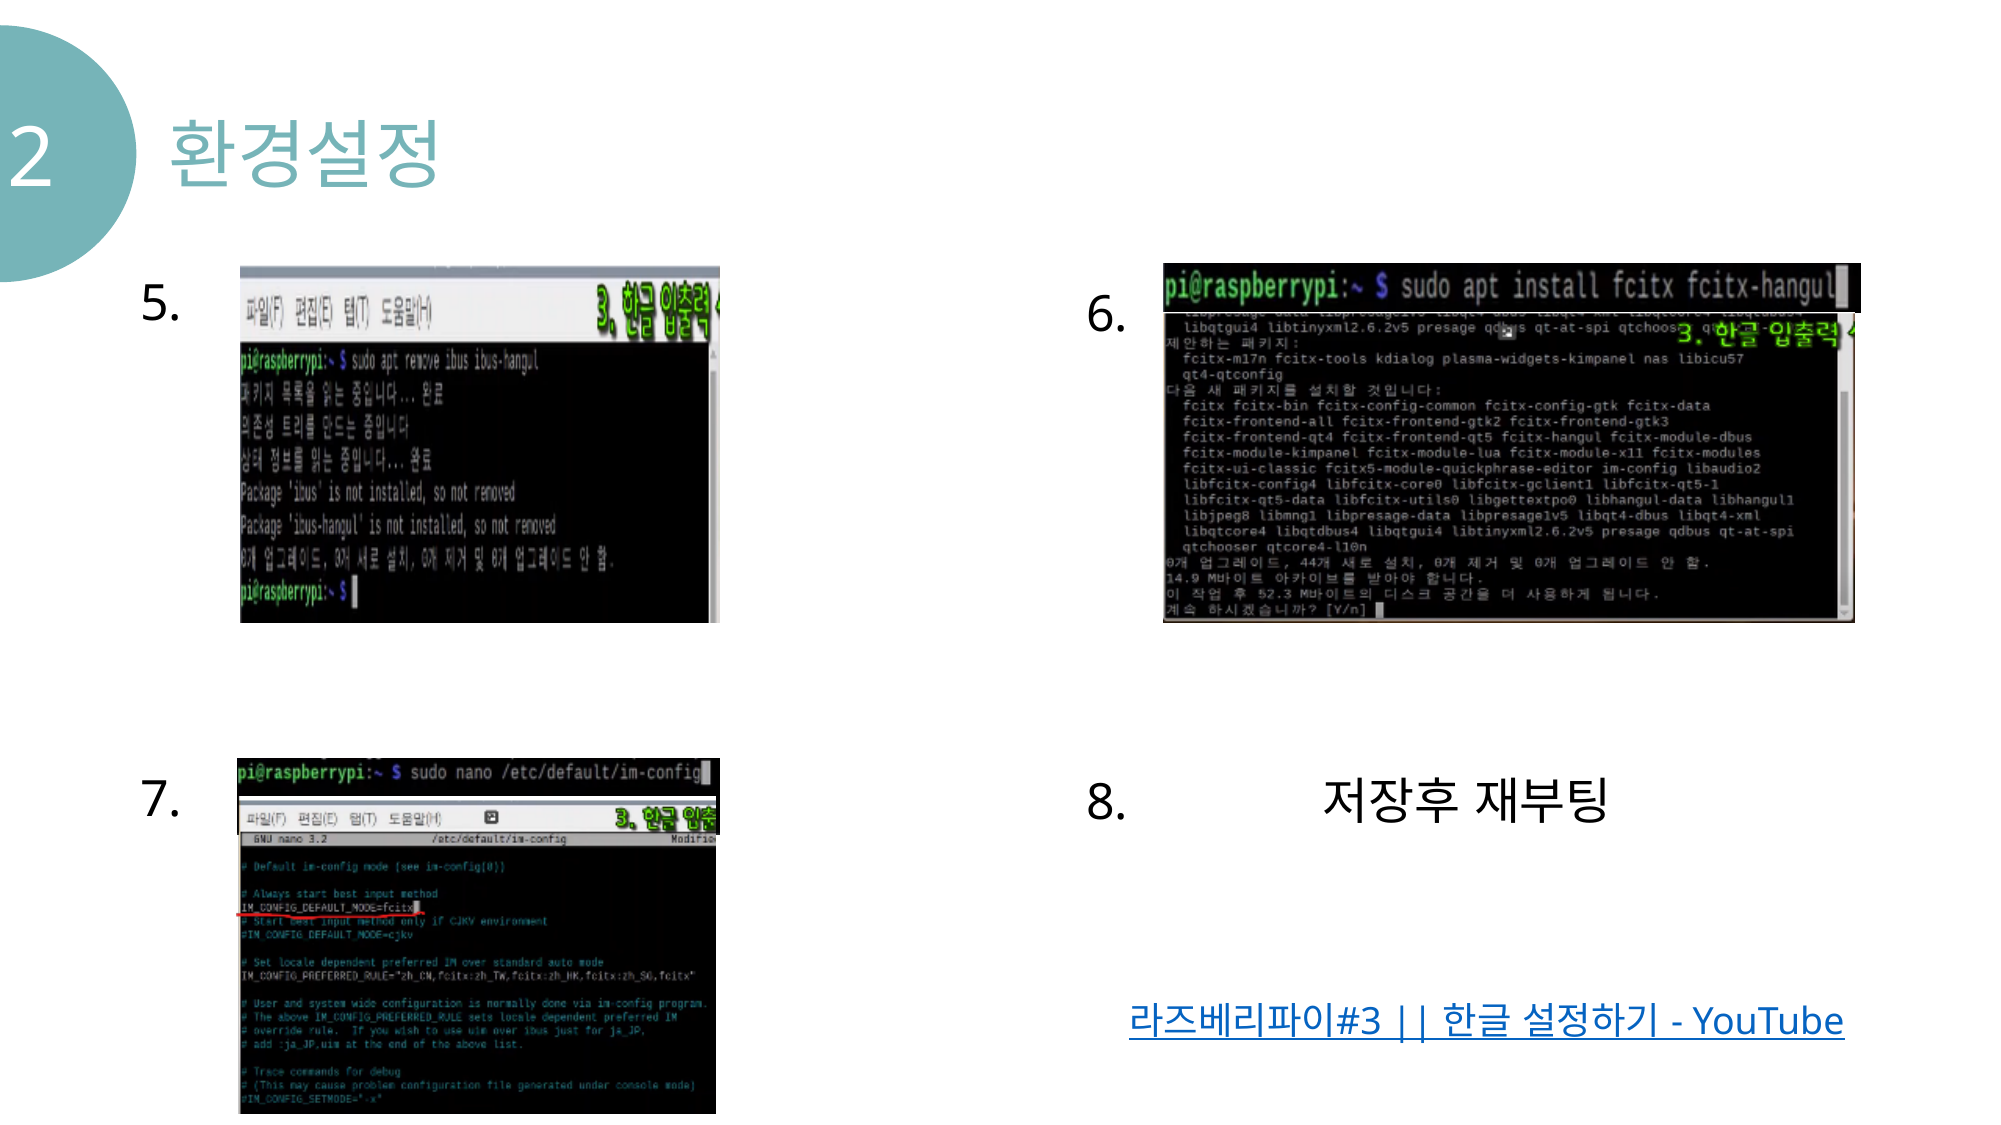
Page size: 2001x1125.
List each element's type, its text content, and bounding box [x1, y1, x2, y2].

text_box 8. 저장후 재부팅 [1071, 762, 1696, 838]
text_box 환경설정 [153, 100, 460, 206]
picture [240, 263, 720, 623]
text_box 2 [0, 95, 70, 211]
text_box 6. [1071, 274, 1163, 350]
picture [1163, 263, 1861, 623]
text_box 라즈베리파이#3 || 한글 설정하기 - YouTube [1114, 990, 2000, 1059]
text_box 7. [125, 758, 237, 834]
picture [236, 758, 720, 1114]
text_box 5. [125, 263, 628, 339]
